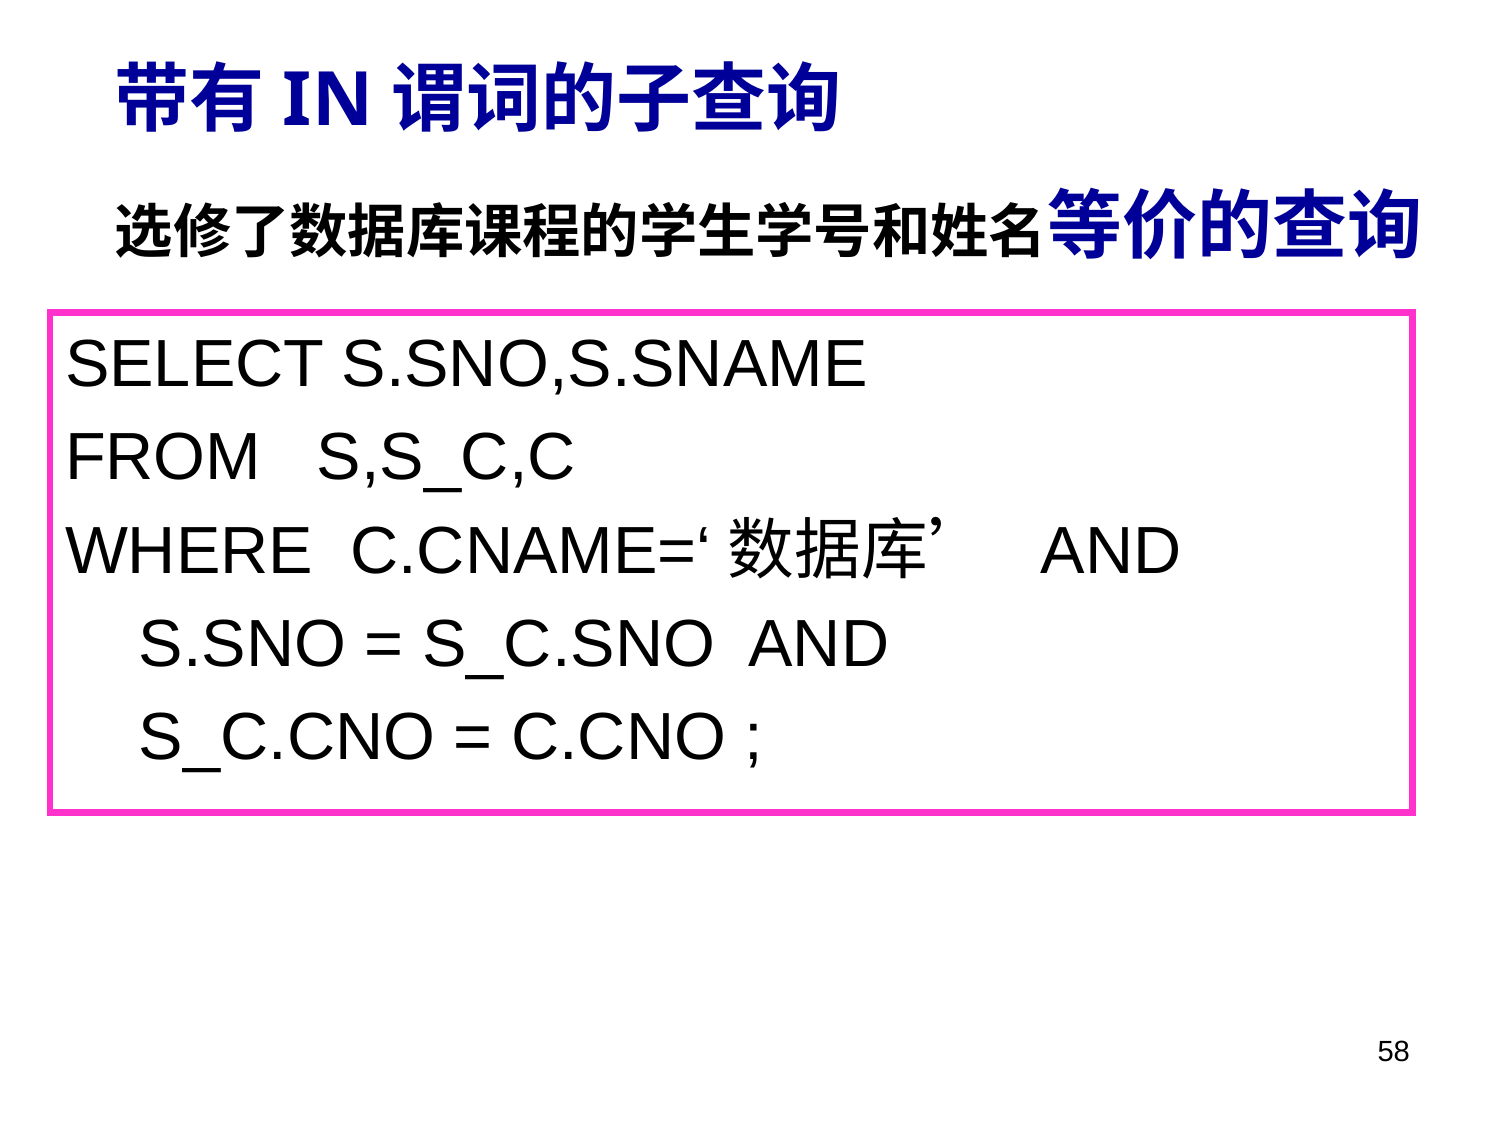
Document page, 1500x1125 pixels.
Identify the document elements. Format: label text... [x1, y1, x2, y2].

list SELECT S.SNO,S.SNAME FROM S,S_C,C WHERE C.CNAME=‘数据库’ AND S.SNO = S_C.SNO AND S_C.CNO = C.CNO ; [50, 312, 1413, 813]
slide_number 58 [1074, 1024, 1426, 1103]
text_box 带有IN谓词的子查询 选修了数据库课程的学生学号和姓名等价的查询 [100, 42, 1471, 276]
